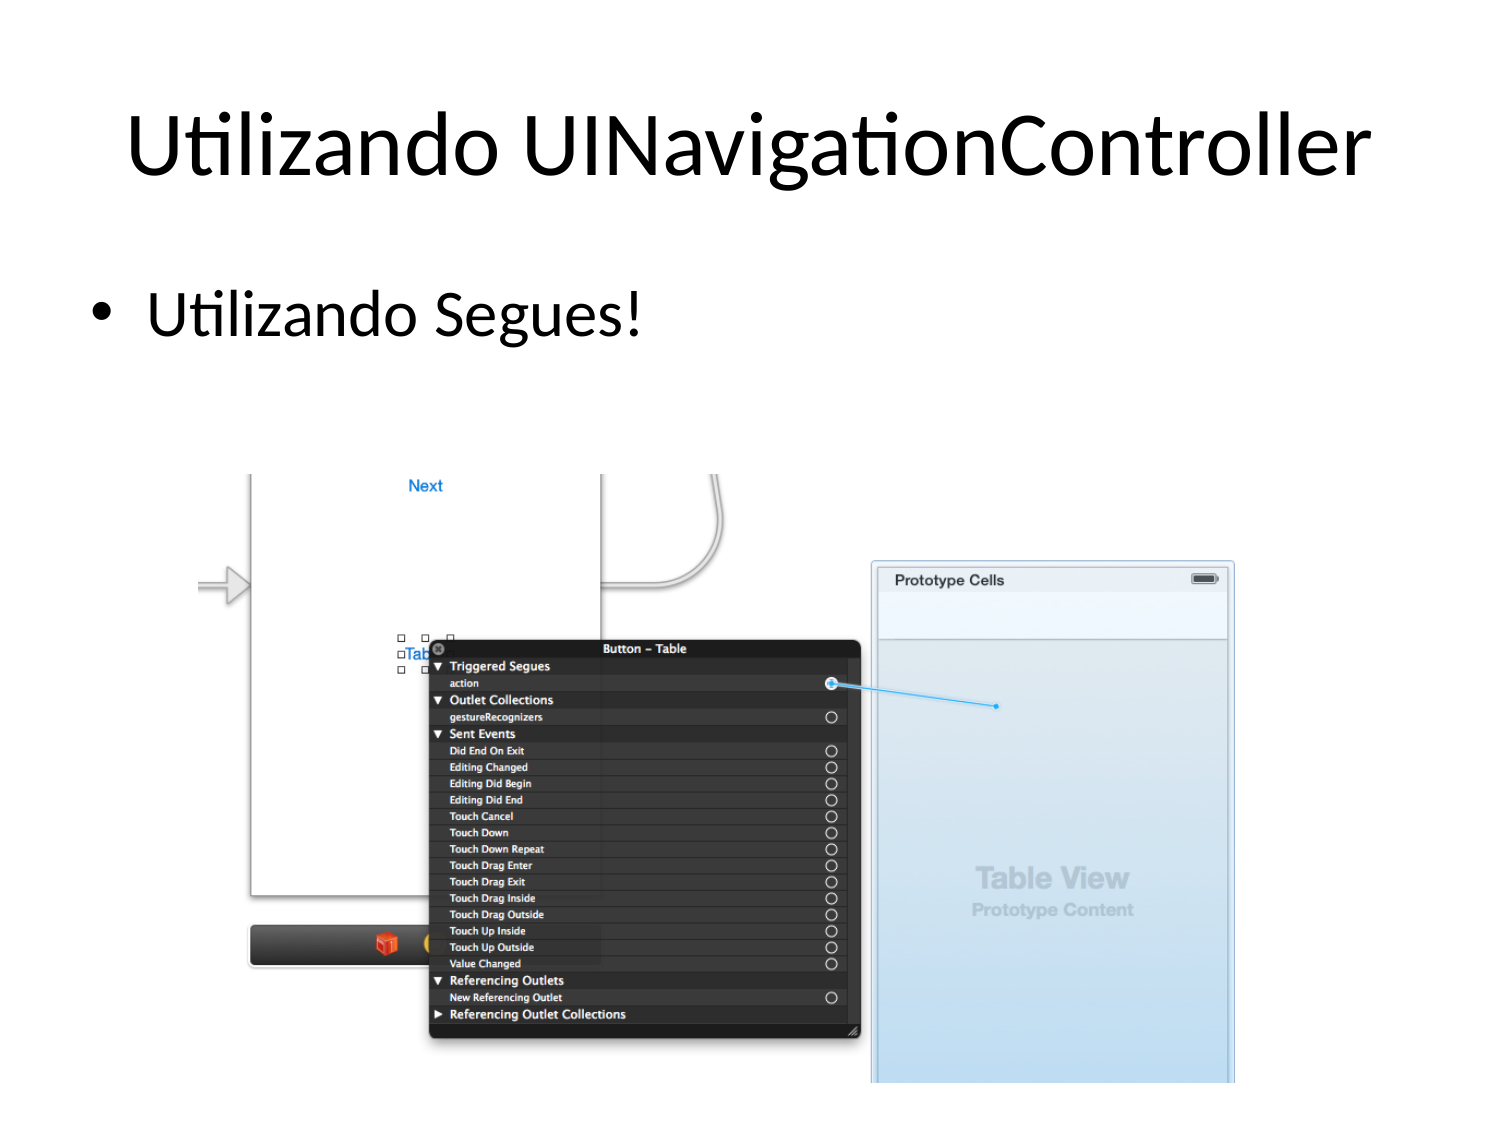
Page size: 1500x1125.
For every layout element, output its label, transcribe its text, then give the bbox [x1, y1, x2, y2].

list Utilizando Segues! [75, 262, 1425, 1005]
picture [198, 474, 1259, 1083]
title Utilizando UINavigationController [75, 45, 1425, 233]
